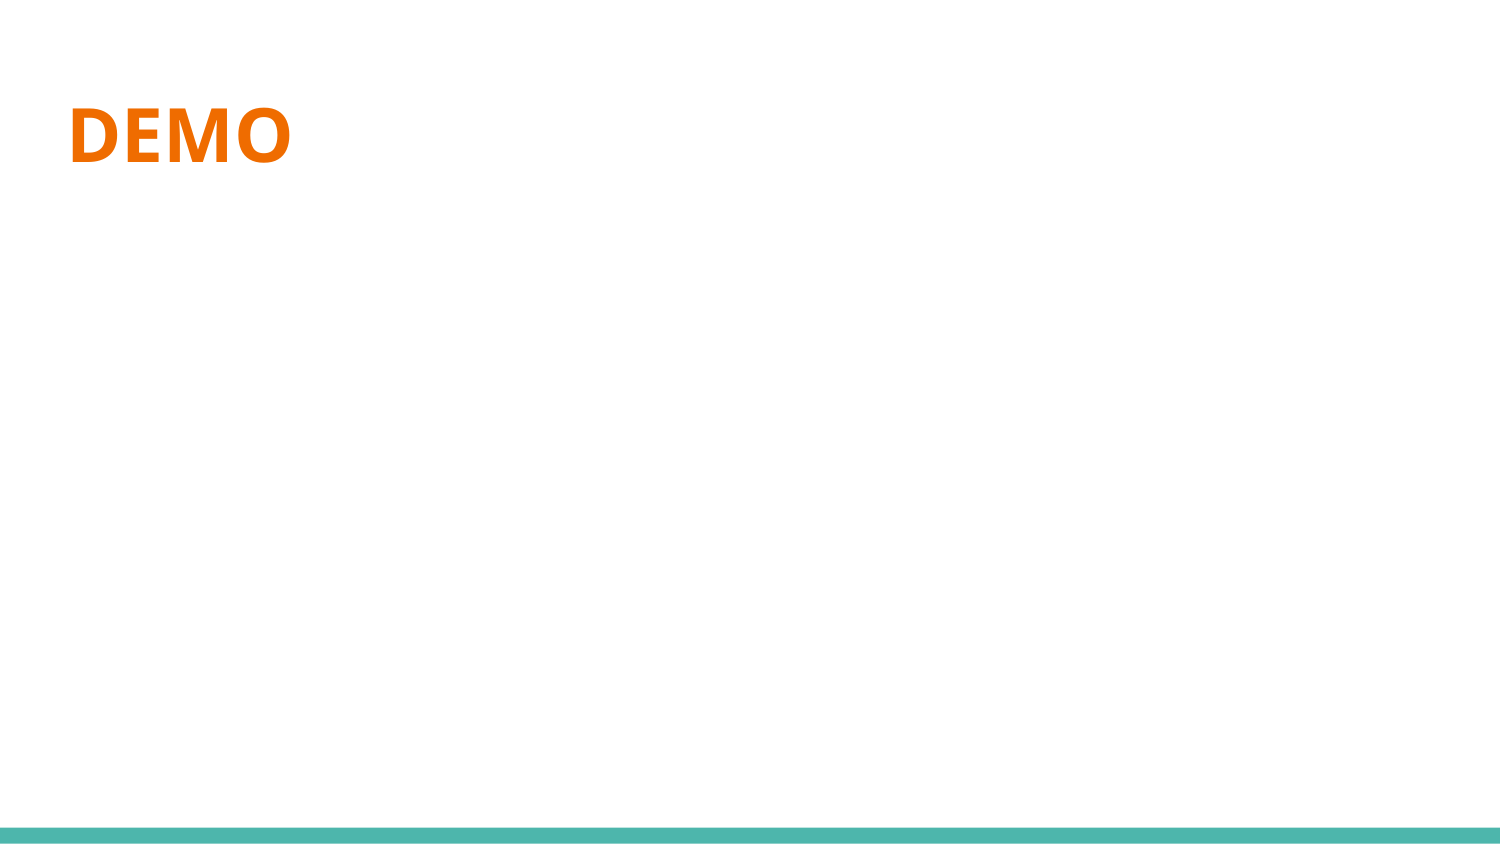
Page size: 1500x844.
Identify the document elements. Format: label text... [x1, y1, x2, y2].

title DEMO [51, 72, 1449, 189]
